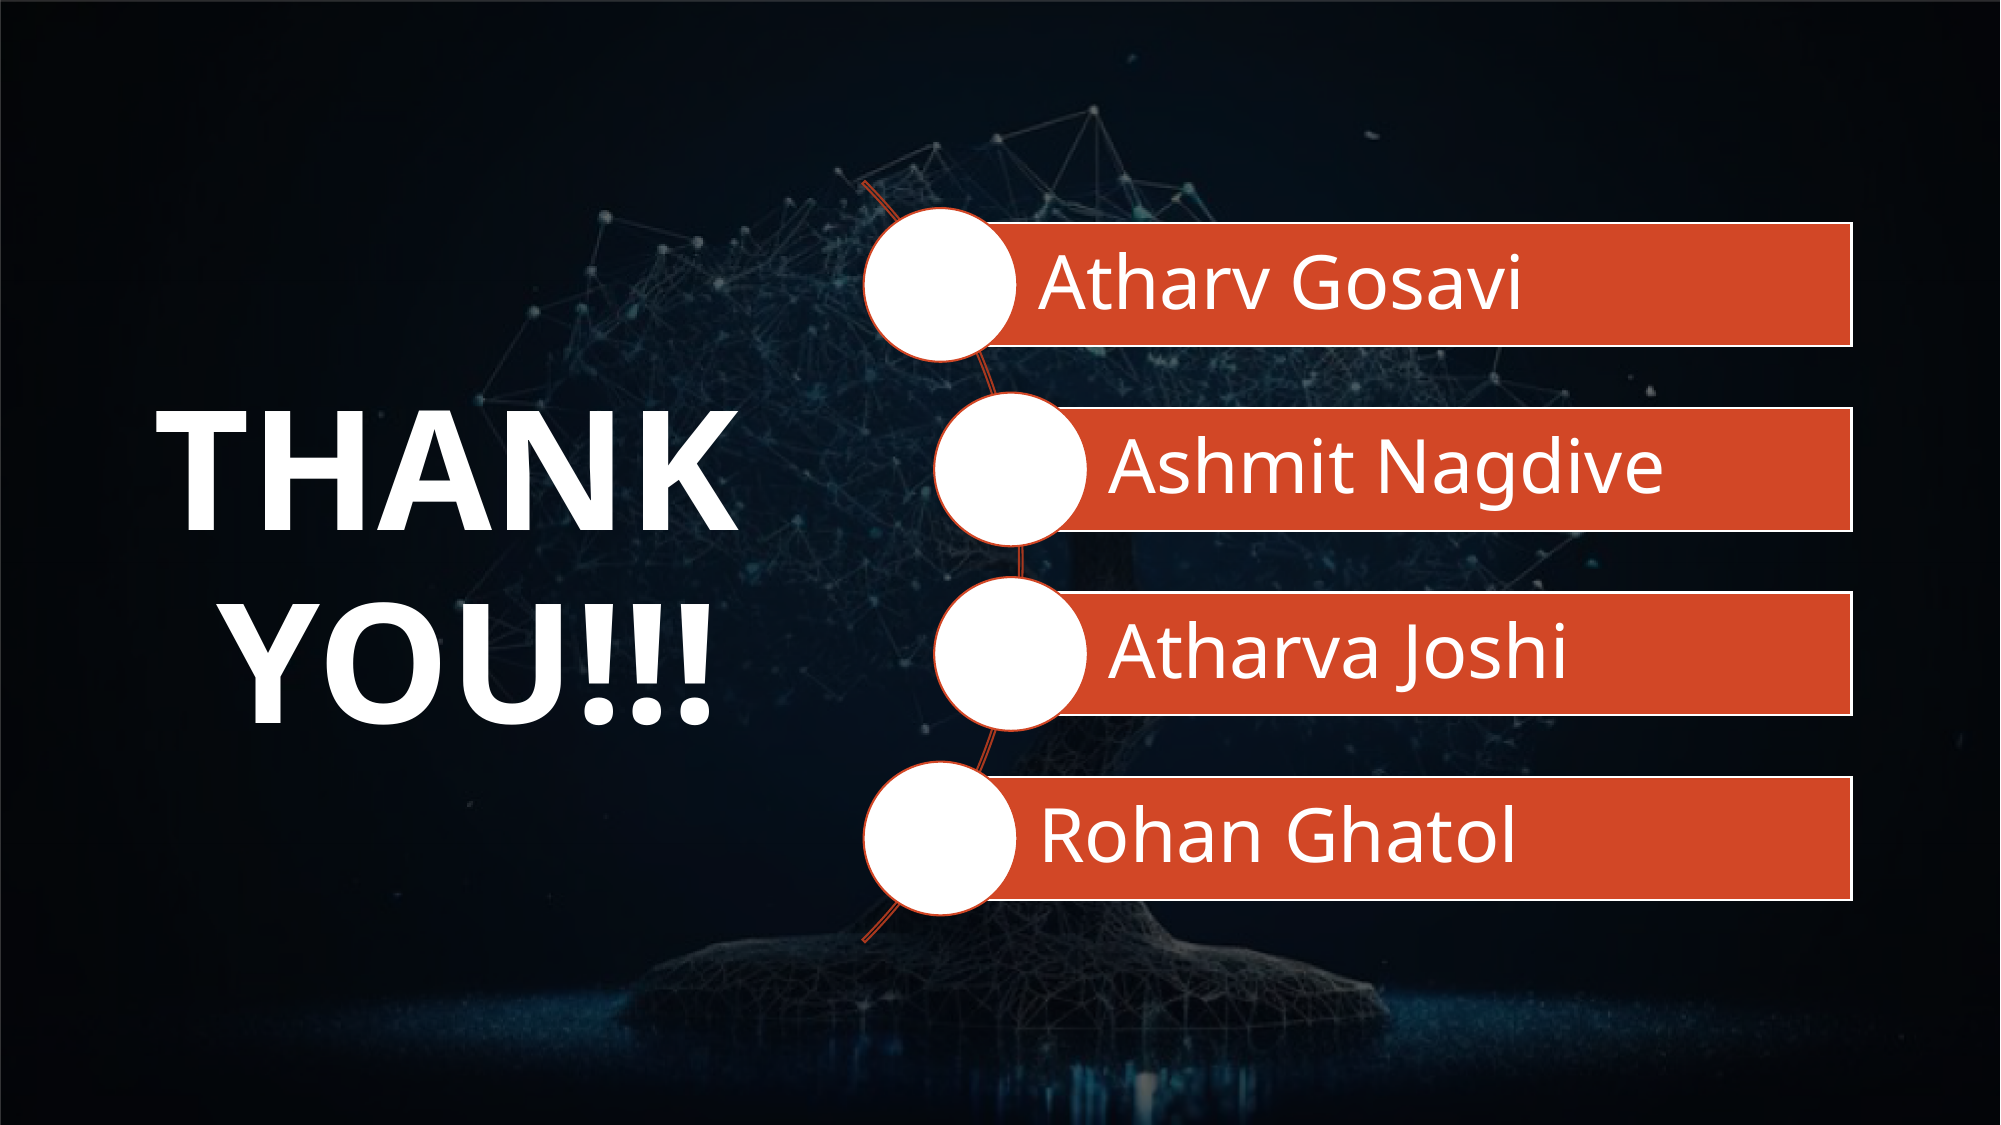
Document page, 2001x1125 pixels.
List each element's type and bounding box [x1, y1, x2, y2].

picture [0, 0, 2000, 1125]
text_box [850, 161, 1863, 962]
